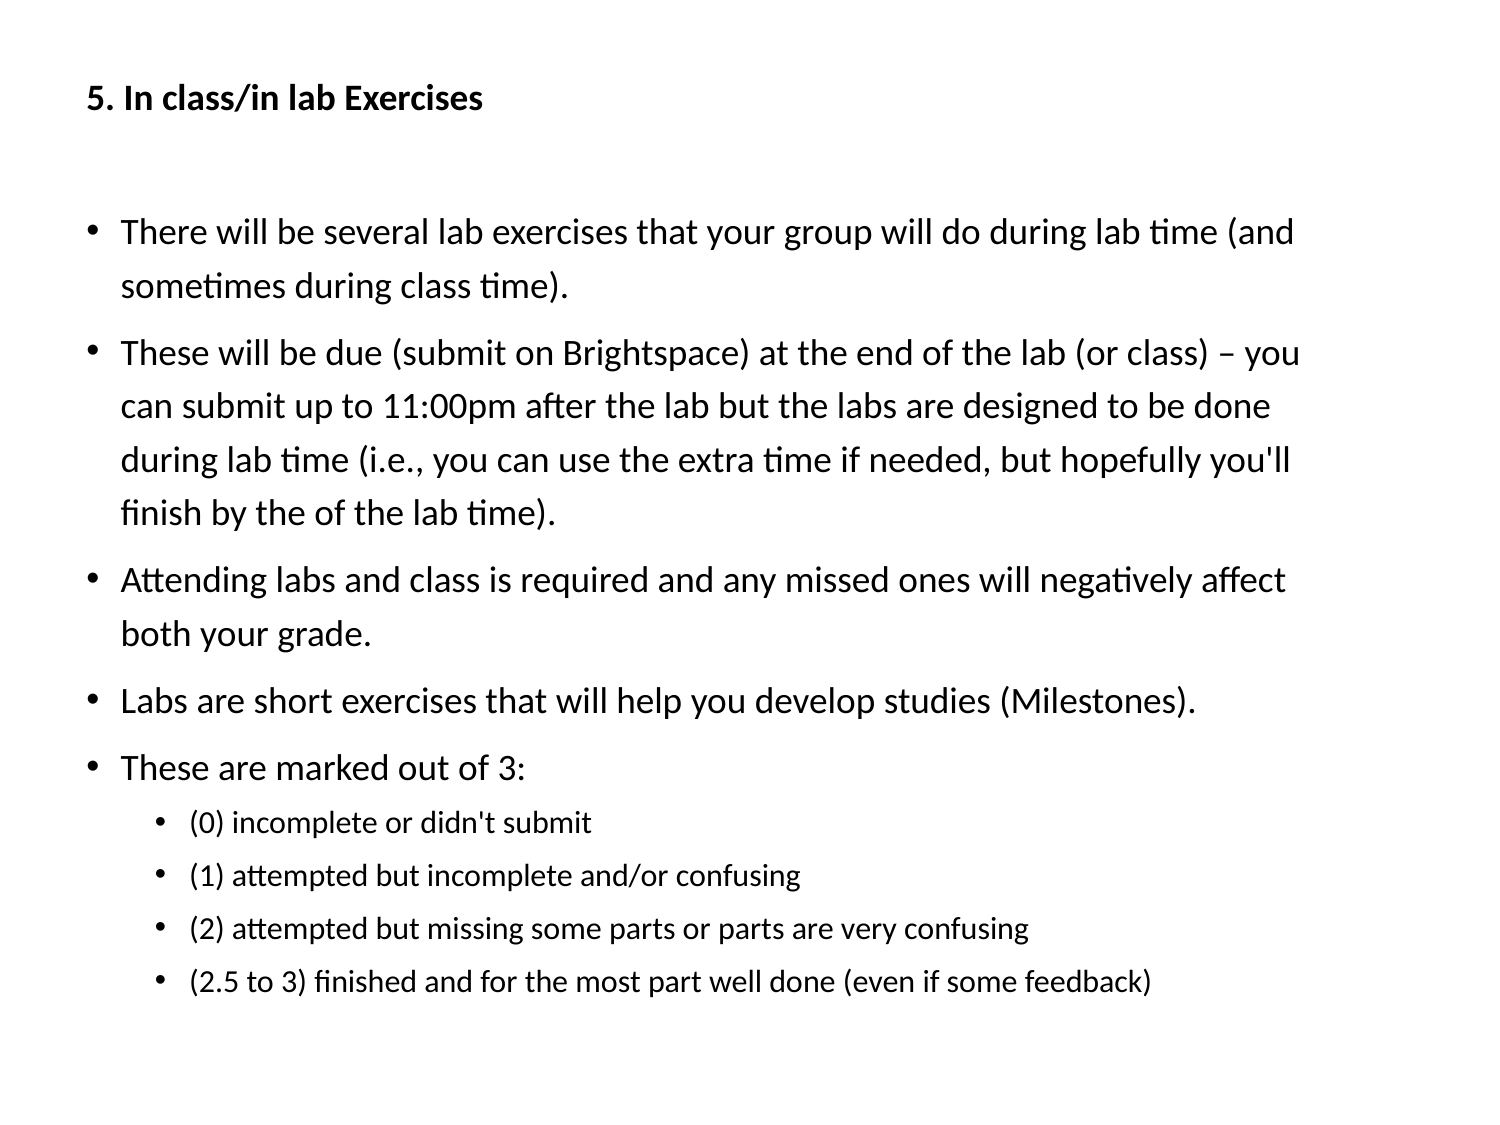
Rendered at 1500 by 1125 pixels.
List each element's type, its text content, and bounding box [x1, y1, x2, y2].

list 5. In class/in lab Exercises There will be several lab exercises that your group will do during lab time (and sometimes during class time). These will be due (submit on Brightspace) at the end of the lab (or class) – you can submit up to 11:00pm after the lab but the labs are designed to be done during lab time (i.e., you can use the extra time if needed, but hopefully you'll finish by the of the lab time). Attending labs and class is required and any missed ones will negatively affect both your grade. Labs are short exercises that will help you develop studies (Milestones). These are marked out of 3: (0) incomplete or didn't submit (1) attempted but incomplete and/or confusing (2) attempted but missing some parts or parts are very confusing (2.5 to 3) finished and for the most part well done (even if some feedback) [71, 56, 1366, 1017]
